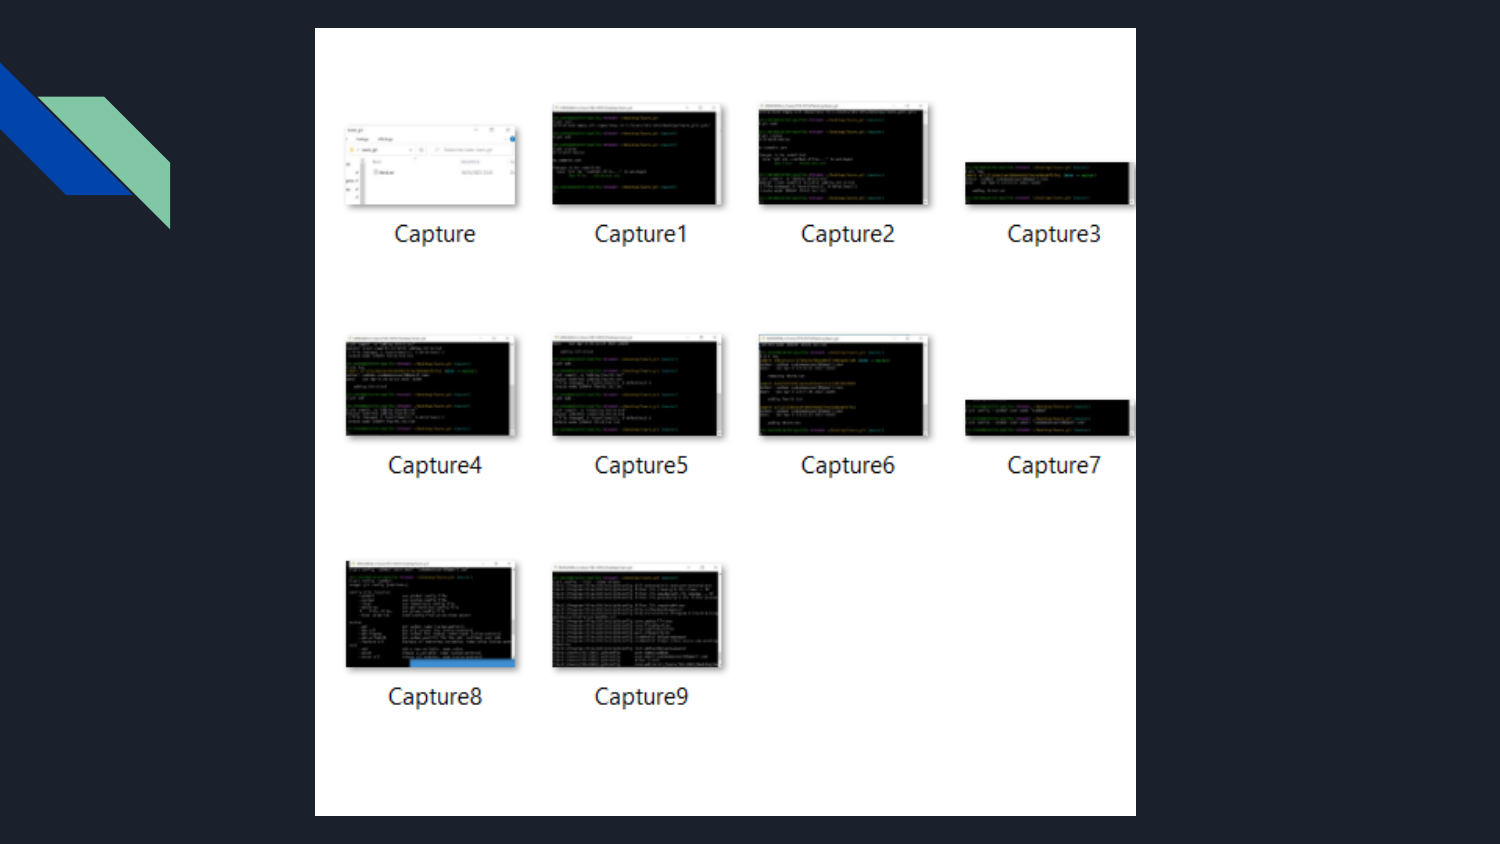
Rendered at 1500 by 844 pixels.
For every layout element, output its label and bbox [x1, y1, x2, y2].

picture [315, 27, 1137, 816]
